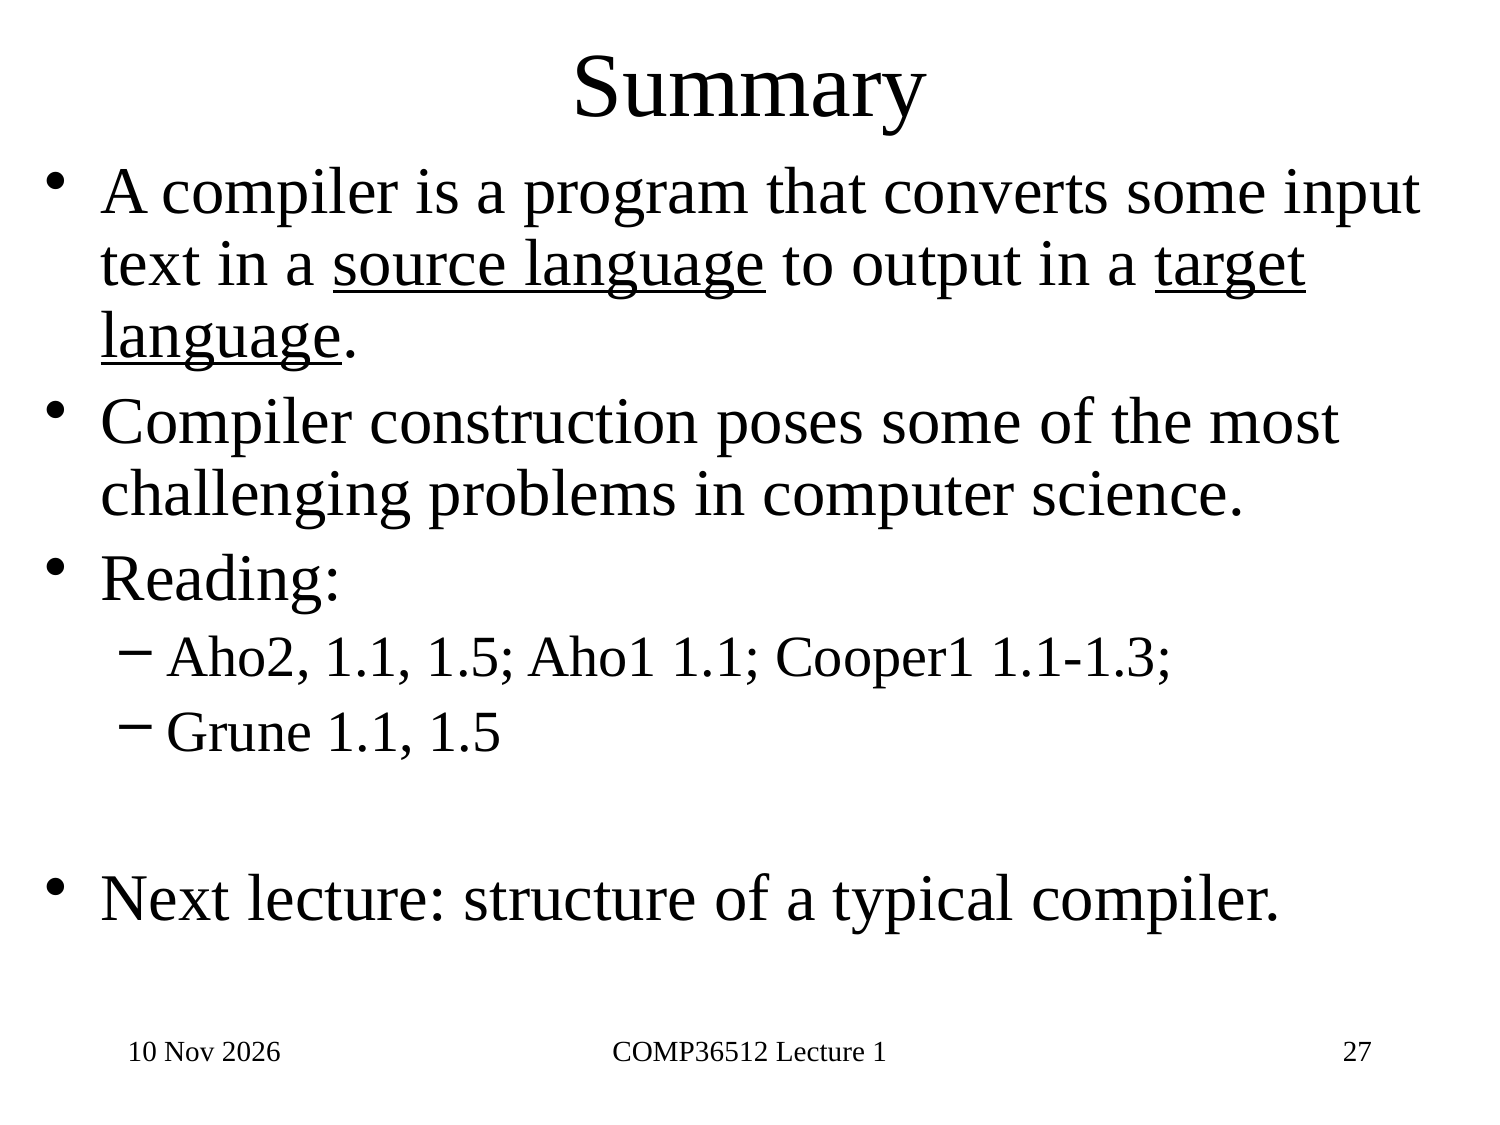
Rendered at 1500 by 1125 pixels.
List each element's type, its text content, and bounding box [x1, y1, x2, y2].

slide_number 27 [1074, 1025, 1388, 1100]
list A compiler is a program that converts some input text in a source language to output in a target language. Compiler construction poses some of the most challenging problems in computer science. Reading: Aho2, 1.1, 1.5; Aho1 1.1; Cooper1 1.1-1.3; Grune 1.1, 1.5 Next lecture: structure of a typical compiler. [29, 148, 1459, 988]
title Summary [112, 0, 1388, 148]
footer COMP36512 Lecture 1 [512, 1025, 988, 1100]
slide_number 24-Apr-24 [112, 1025, 425, 1100]
